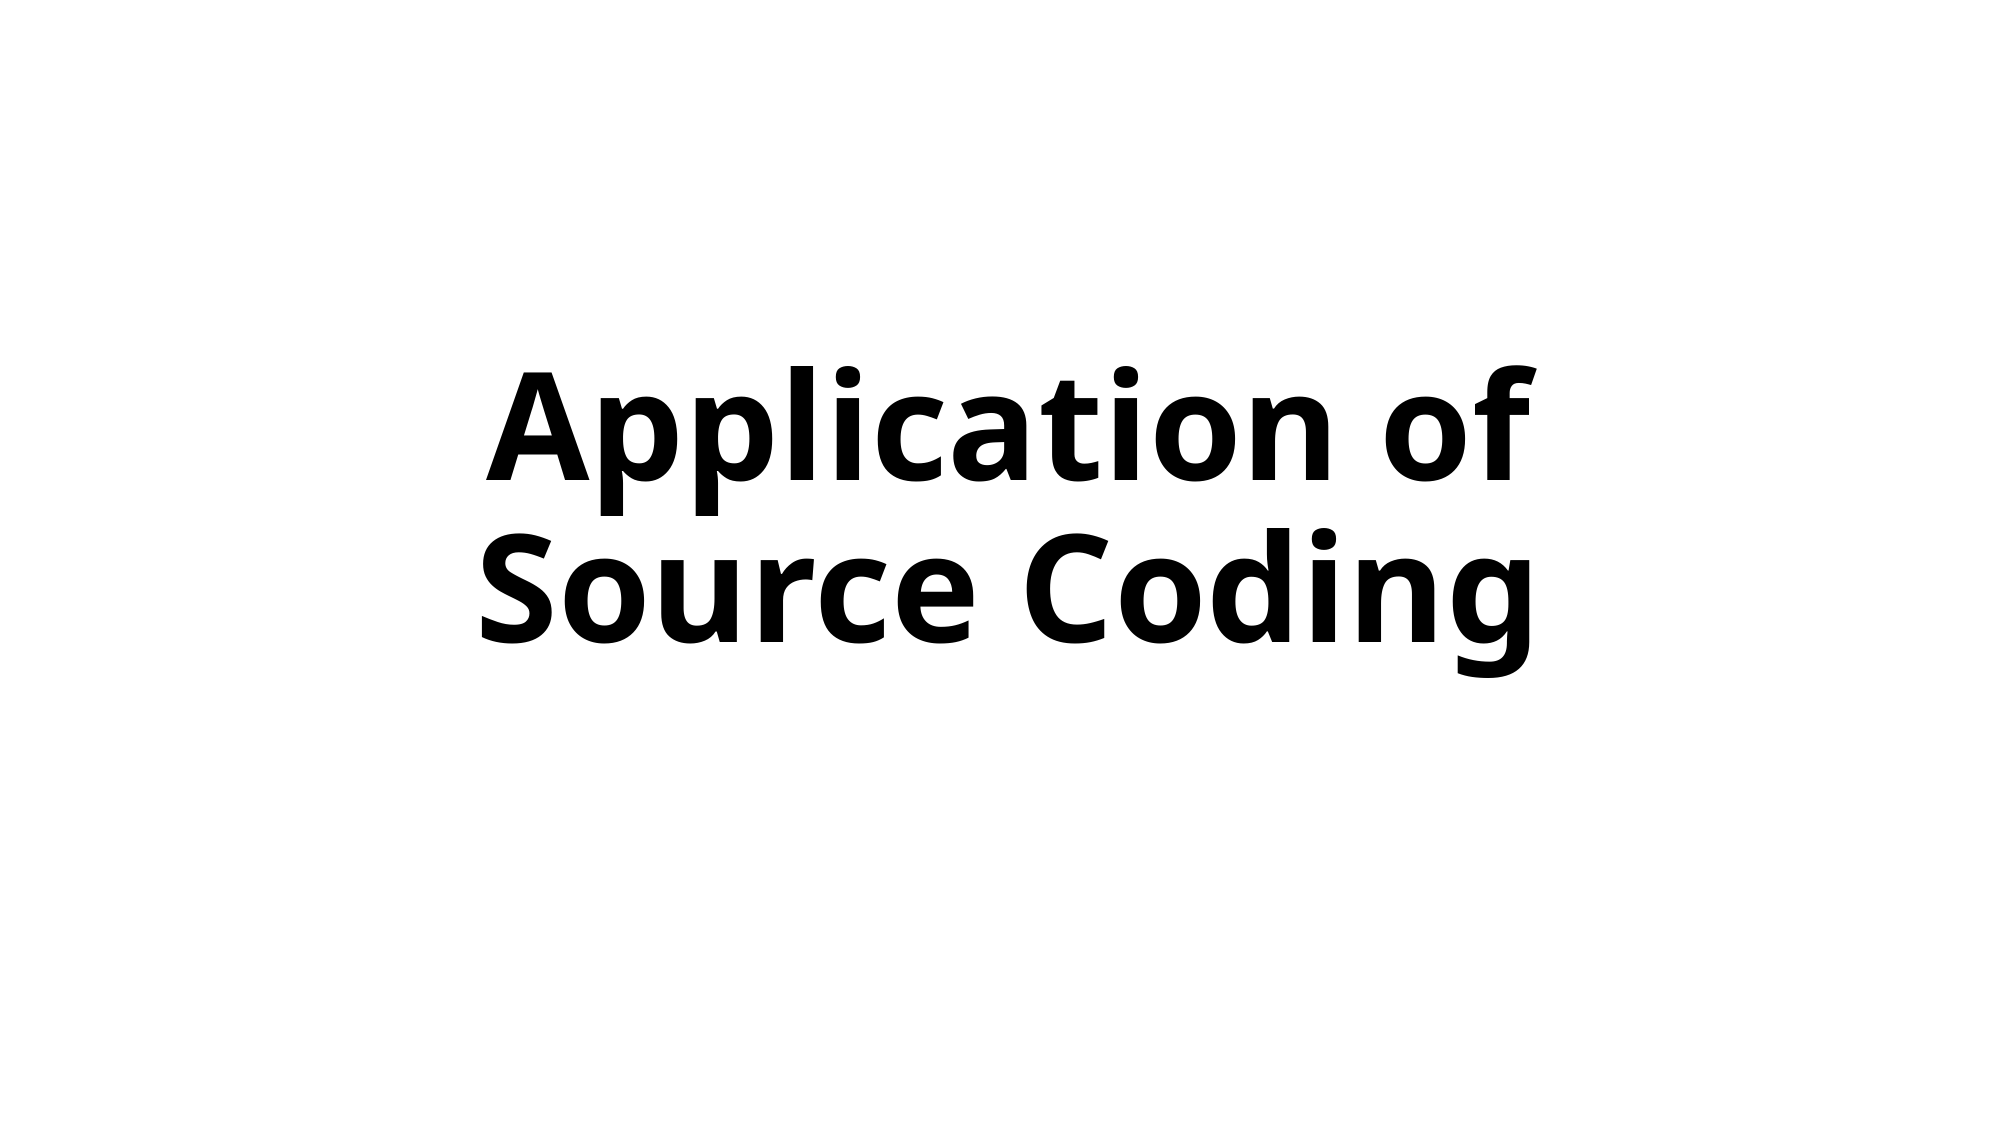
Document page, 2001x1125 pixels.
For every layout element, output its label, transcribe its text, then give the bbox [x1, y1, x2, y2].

title Application of Source Coding [258, 290, 1759, 683]
